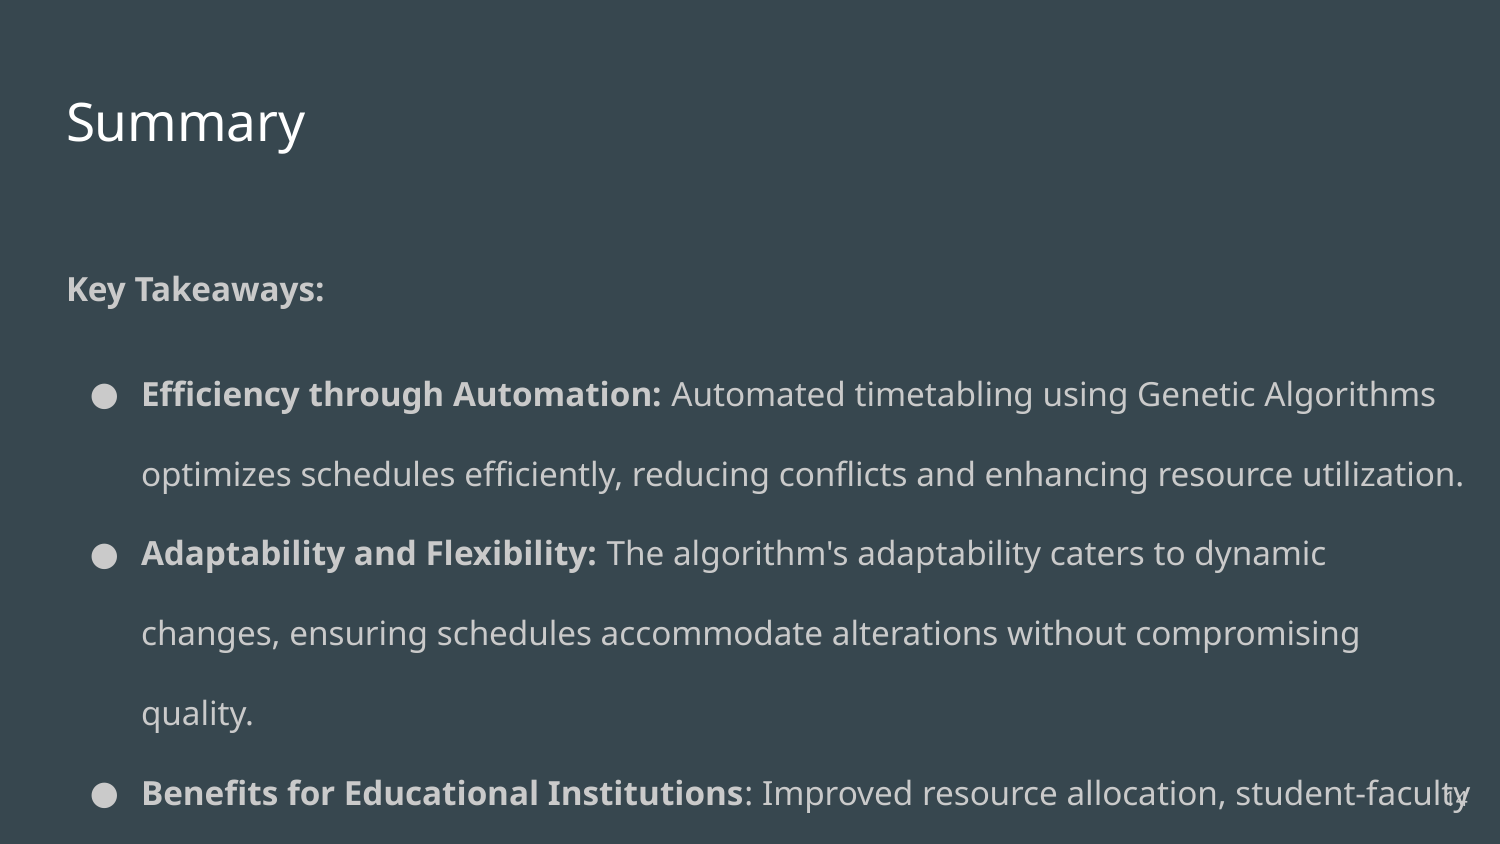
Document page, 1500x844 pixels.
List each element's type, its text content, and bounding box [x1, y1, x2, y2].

list Key Takeaways: Efficiency through Automation: Automated timetabling using Genetic Algorithms optimizes schedules efficiently, reducing conflicts and enhancing resource utilization. Adaptability and Flexibility: The algorithm's adaptability caters to dynamic changes, ensuring schedules accommodate alterations without compromising quality. Benefits for Educational Institutions: Improved resource allocation, student-faculty preference accommodation, and reduced workload for staff, leading to increased productivity. [51, 213, 1489, 722]
title Summary [51, 72, 1449, 167]
slide_number 14 [1392, 767, 1483, 833]
